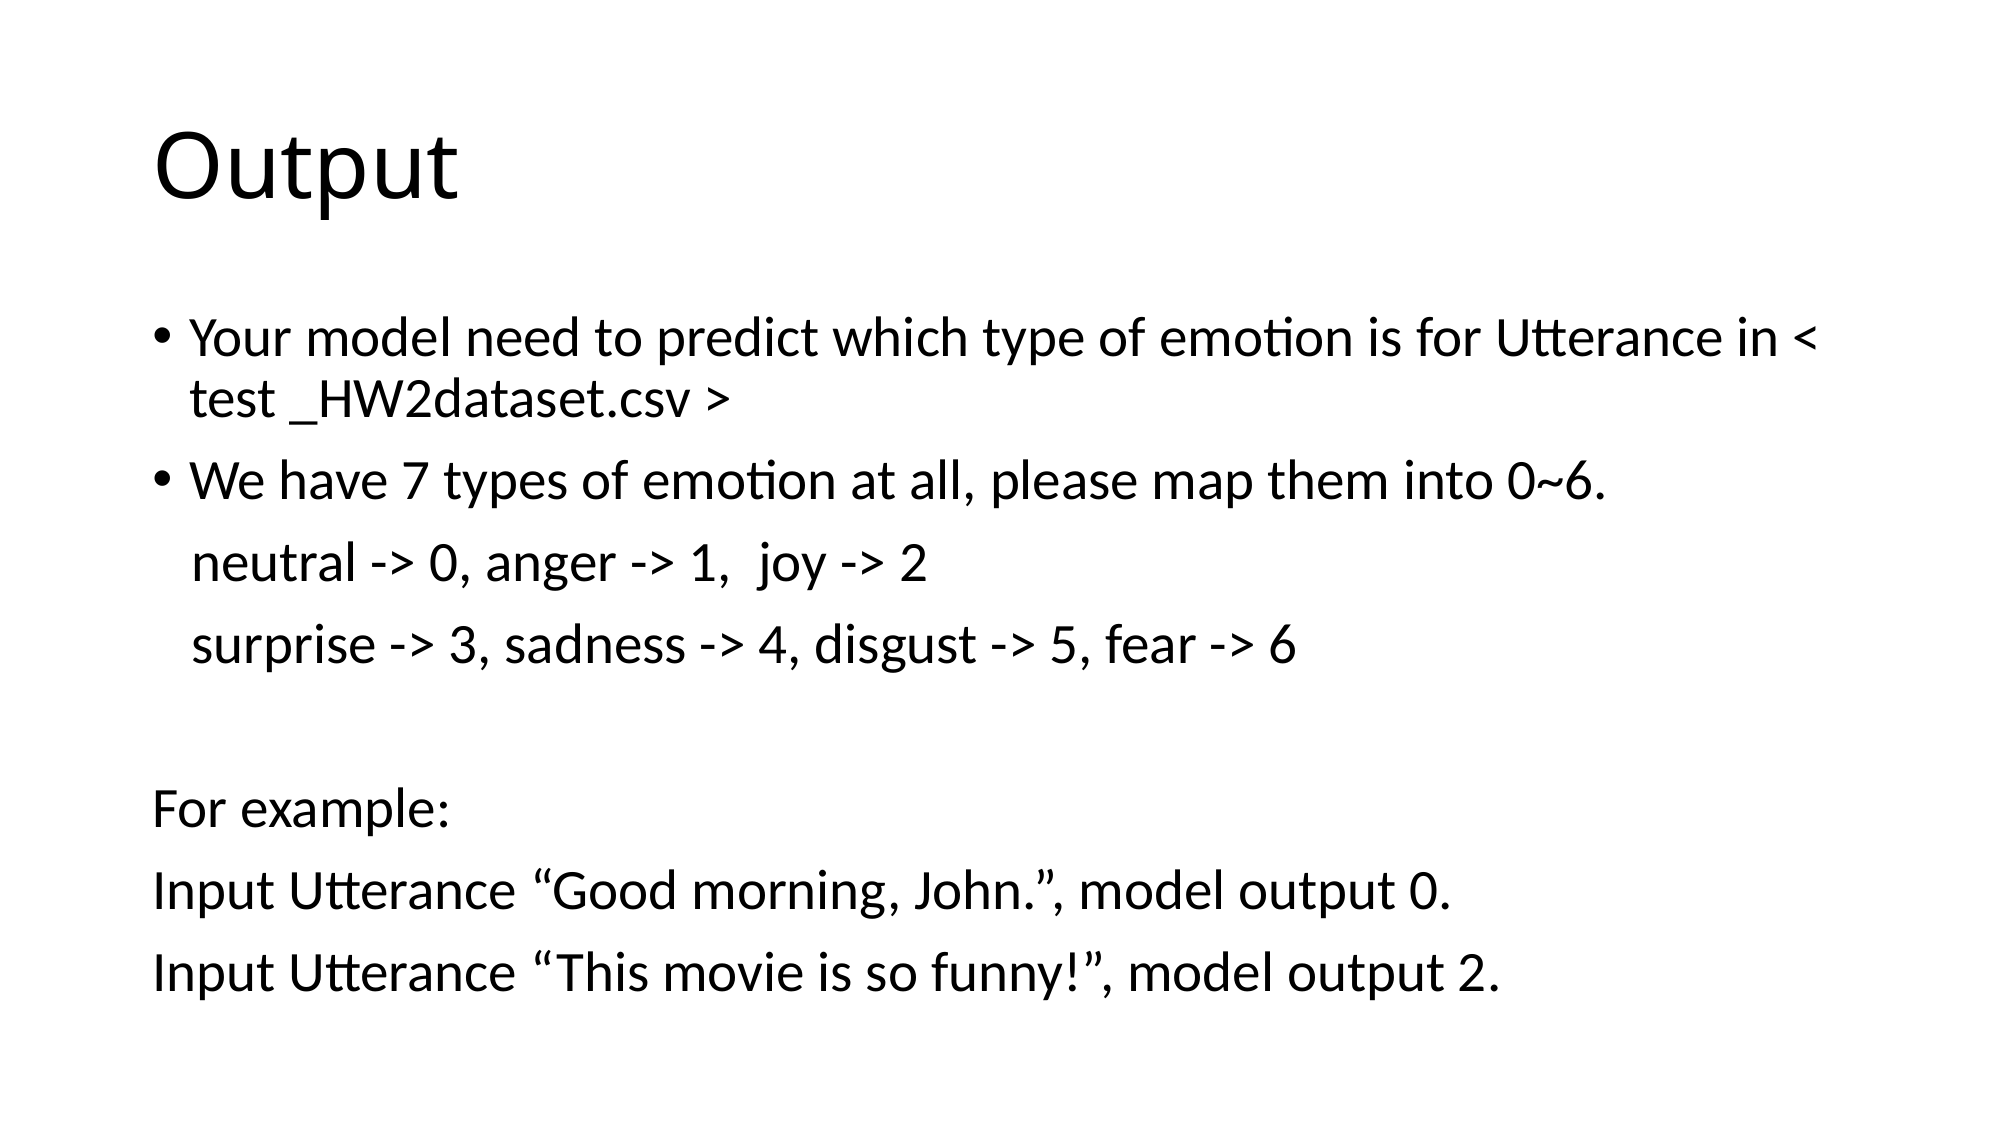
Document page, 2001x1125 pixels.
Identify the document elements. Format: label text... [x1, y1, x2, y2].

list Your model need to predict which type of emotion is for Utterance in < test _HW2dataset.csv > We have 7 types of emotion at all, please map them into 0~6. neutral -> 0, anger -> 1, joy -> 2 surprise -> 3, sadness -> 4, disgust -> 5, fear -> 6 For example: Input Utterance “Good morning, John.”, model output 0. Input Utterance “This movie is so funny!”, model output 2. [137, 299, 1863, 1014]
title Output [137, 59, 1863, 278]
